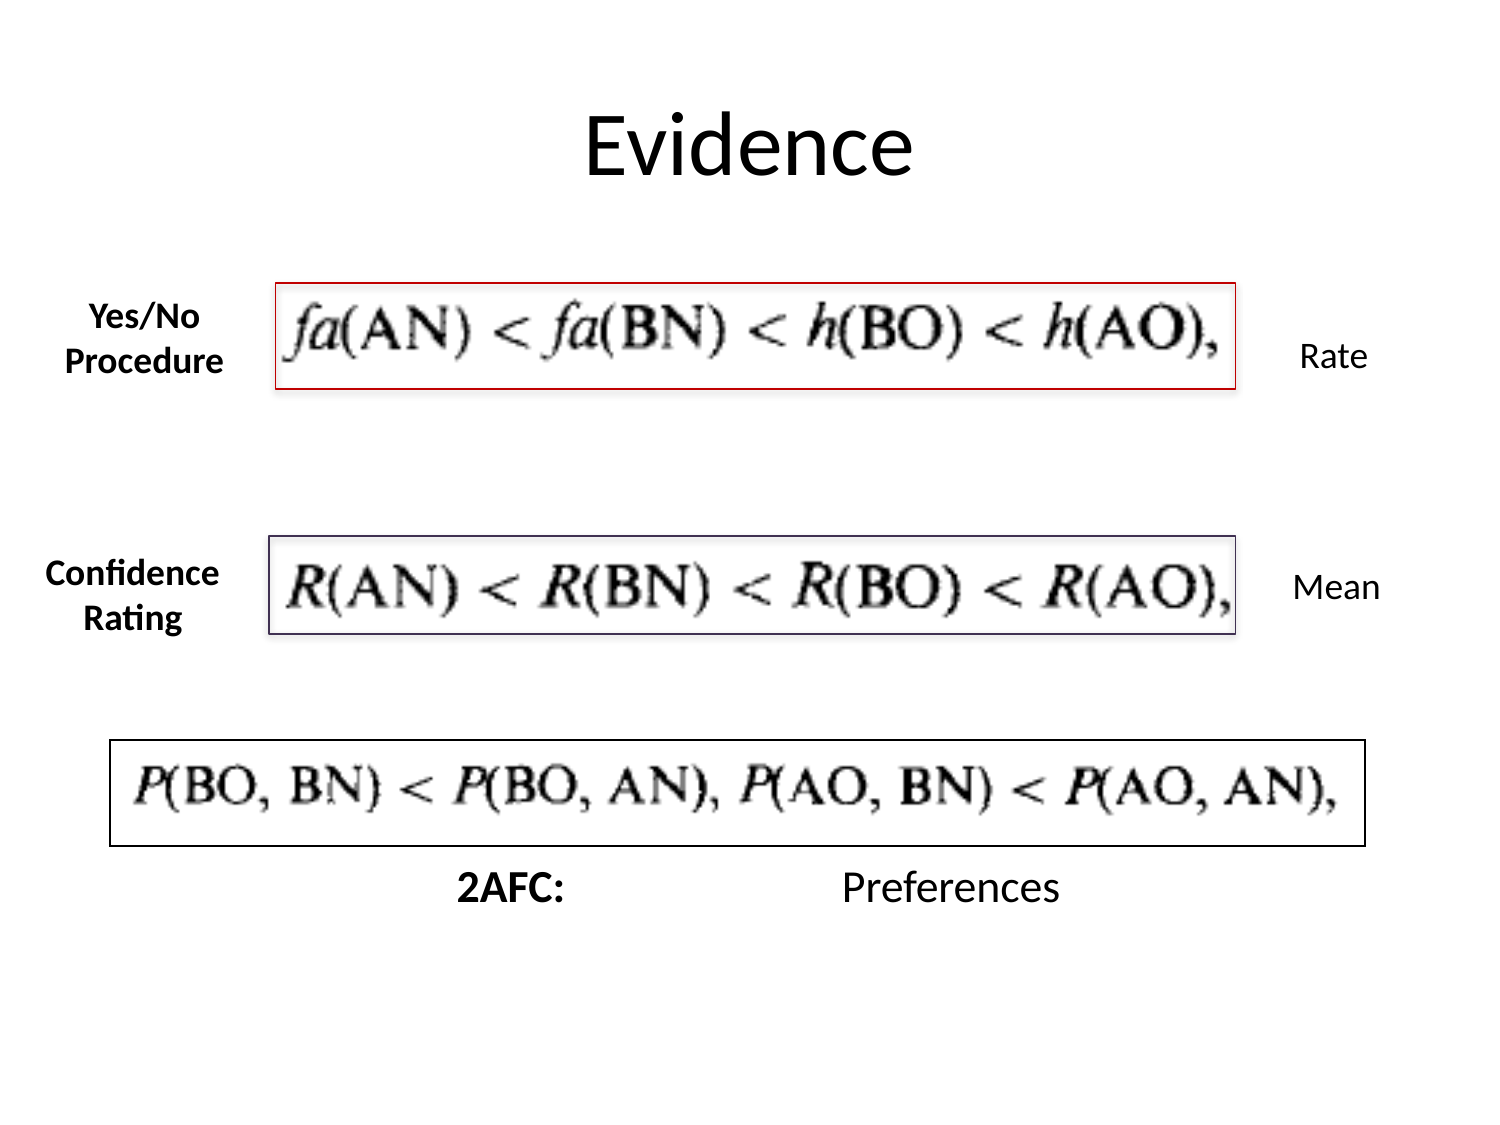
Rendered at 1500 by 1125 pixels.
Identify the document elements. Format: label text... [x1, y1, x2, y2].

text_box Confidence Rating [20, 540, 245, 645]
text_box Mean [1248, 554, 1426, 615]
picture [110, 740, 1365, 846]
text_box [268, 535, 1236, 635]
title Evidence [75, 45, 1425, 233]
text_box Yes/No Procedure [44, 283, 245, 388]
picture [268, 284, 1236, 385]
picture [275, 541, 1243, 640]
list [75, 262, 1425, 1005]
text_box 2AFC: Preferences [300, 855, 1218, 920]
text_box Rate [1245, 324, 1423, 384]
